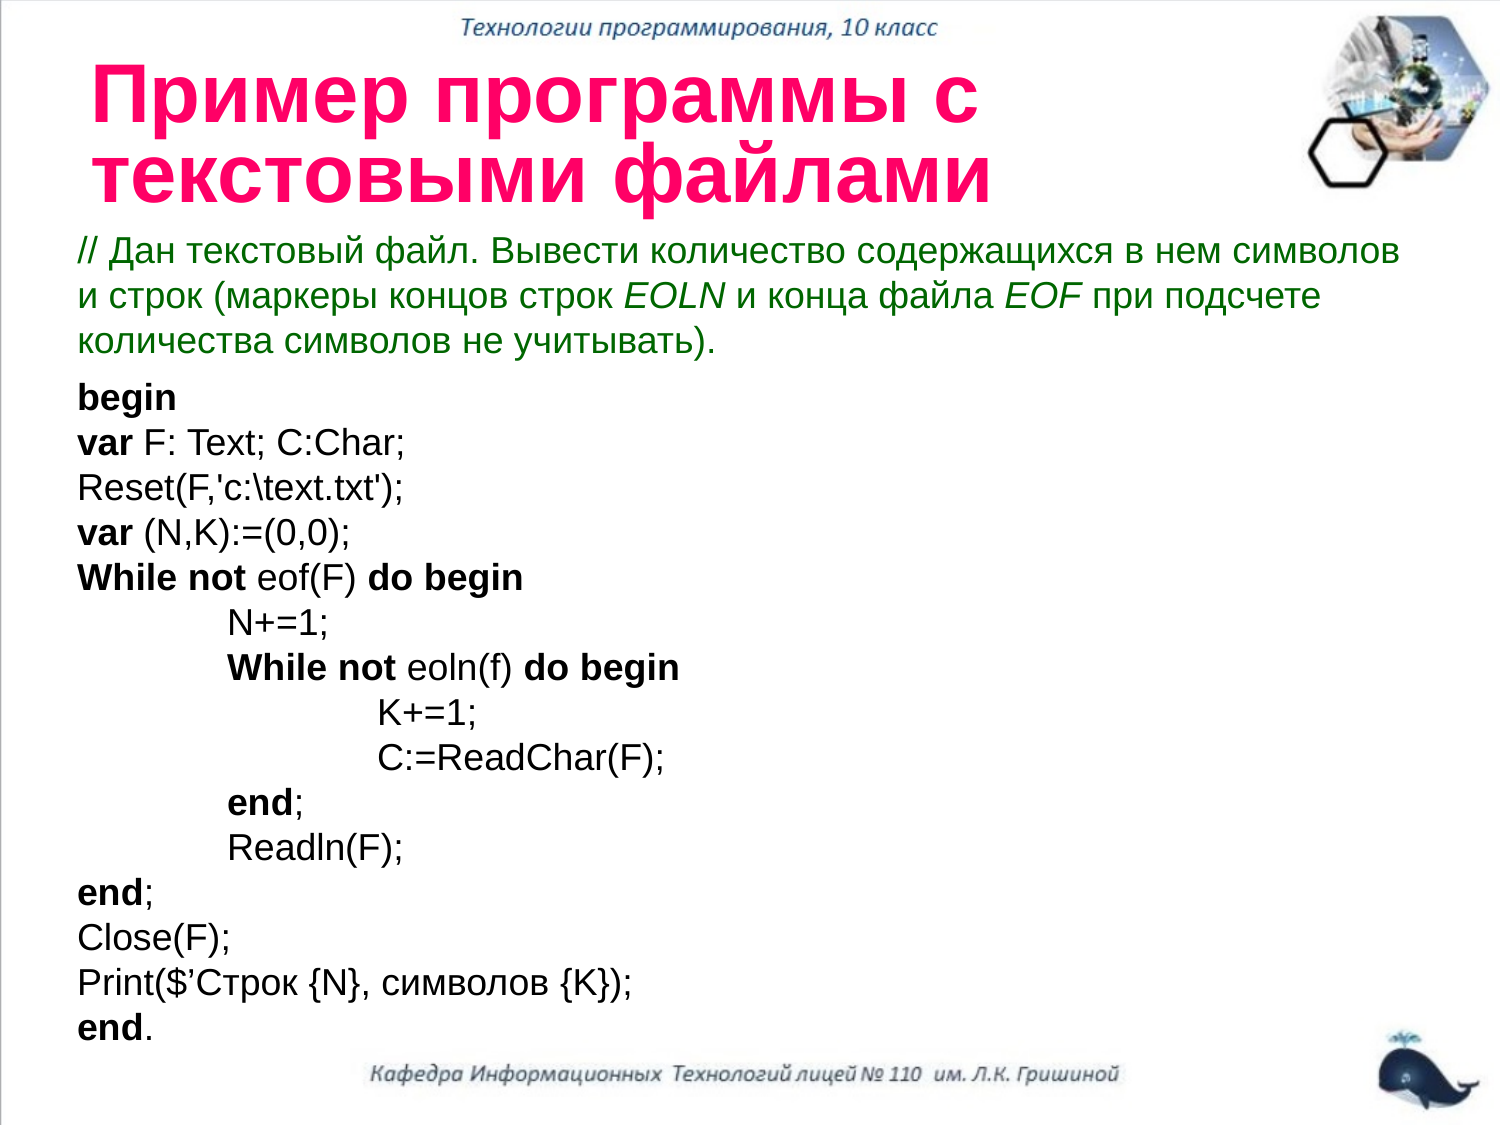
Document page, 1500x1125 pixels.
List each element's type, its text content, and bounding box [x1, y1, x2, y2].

picture [0, 0, 1500, 1125]
text_box // Дан текстовый файл. Вывести количество содержащихся в нем символов и строк (маркеры концов строк EOLN и конца файла EOF при подсчете количества символов не учитывать). [62, 218, 1438, 369]
text_box begin var F: Text; C:Char; Reset(F,'c:\text.txt'); var (N,K):=(0,0); While not eof(F) do begin N+=1; While not eoln(f) do begin K+=1; C:=ReadChar(F); end; Readln(F); end; Close(F); Print($’Строк {N}, символов {K}); end. [62, 369, 750, 1056]
title Пример программы с текстовыми файлами [75, 45, 1425, 218]
